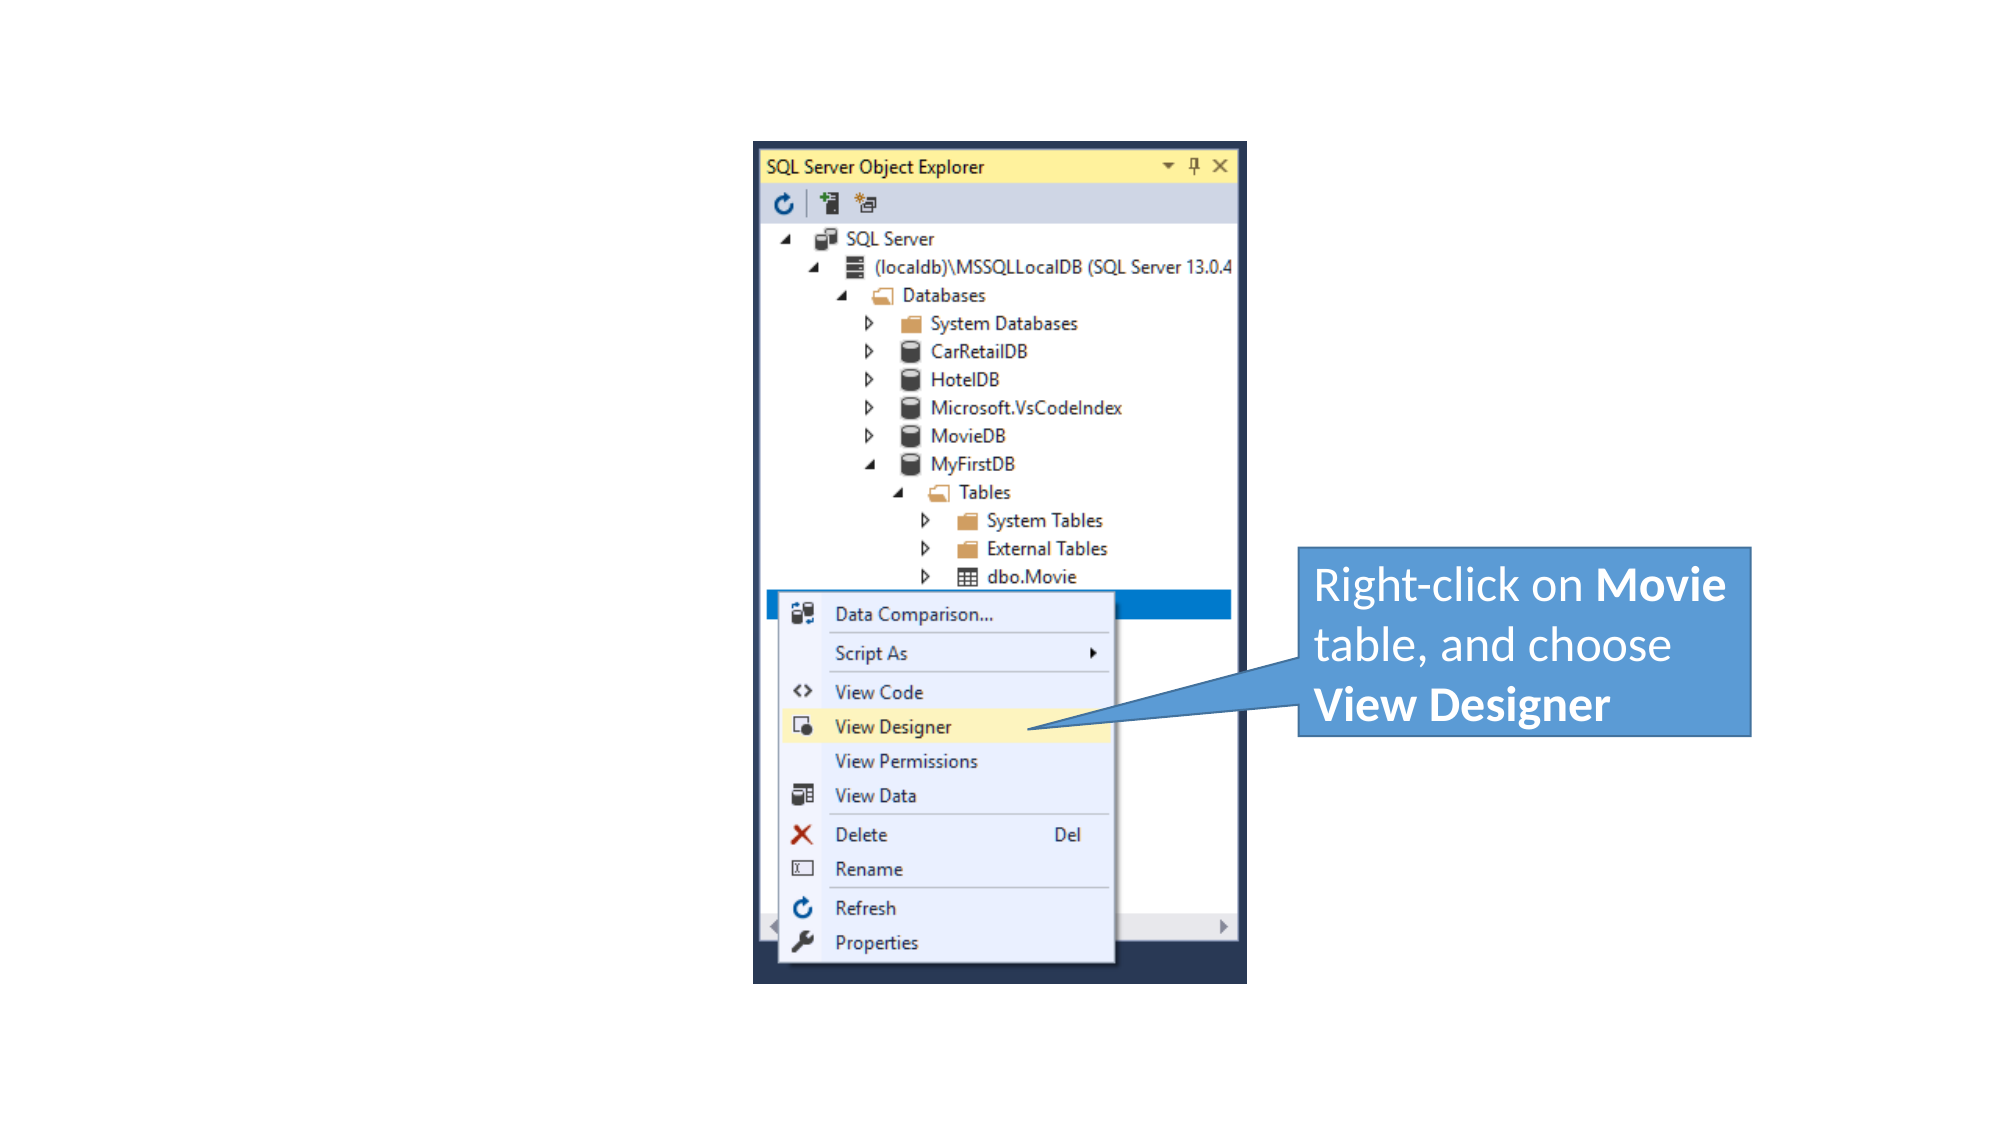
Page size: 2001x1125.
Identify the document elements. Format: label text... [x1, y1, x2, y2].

picture [753, 141, 1247, 984]
text_box Right-click on Movie table, and choose View Designer [1247, 546, 1752, 738]
